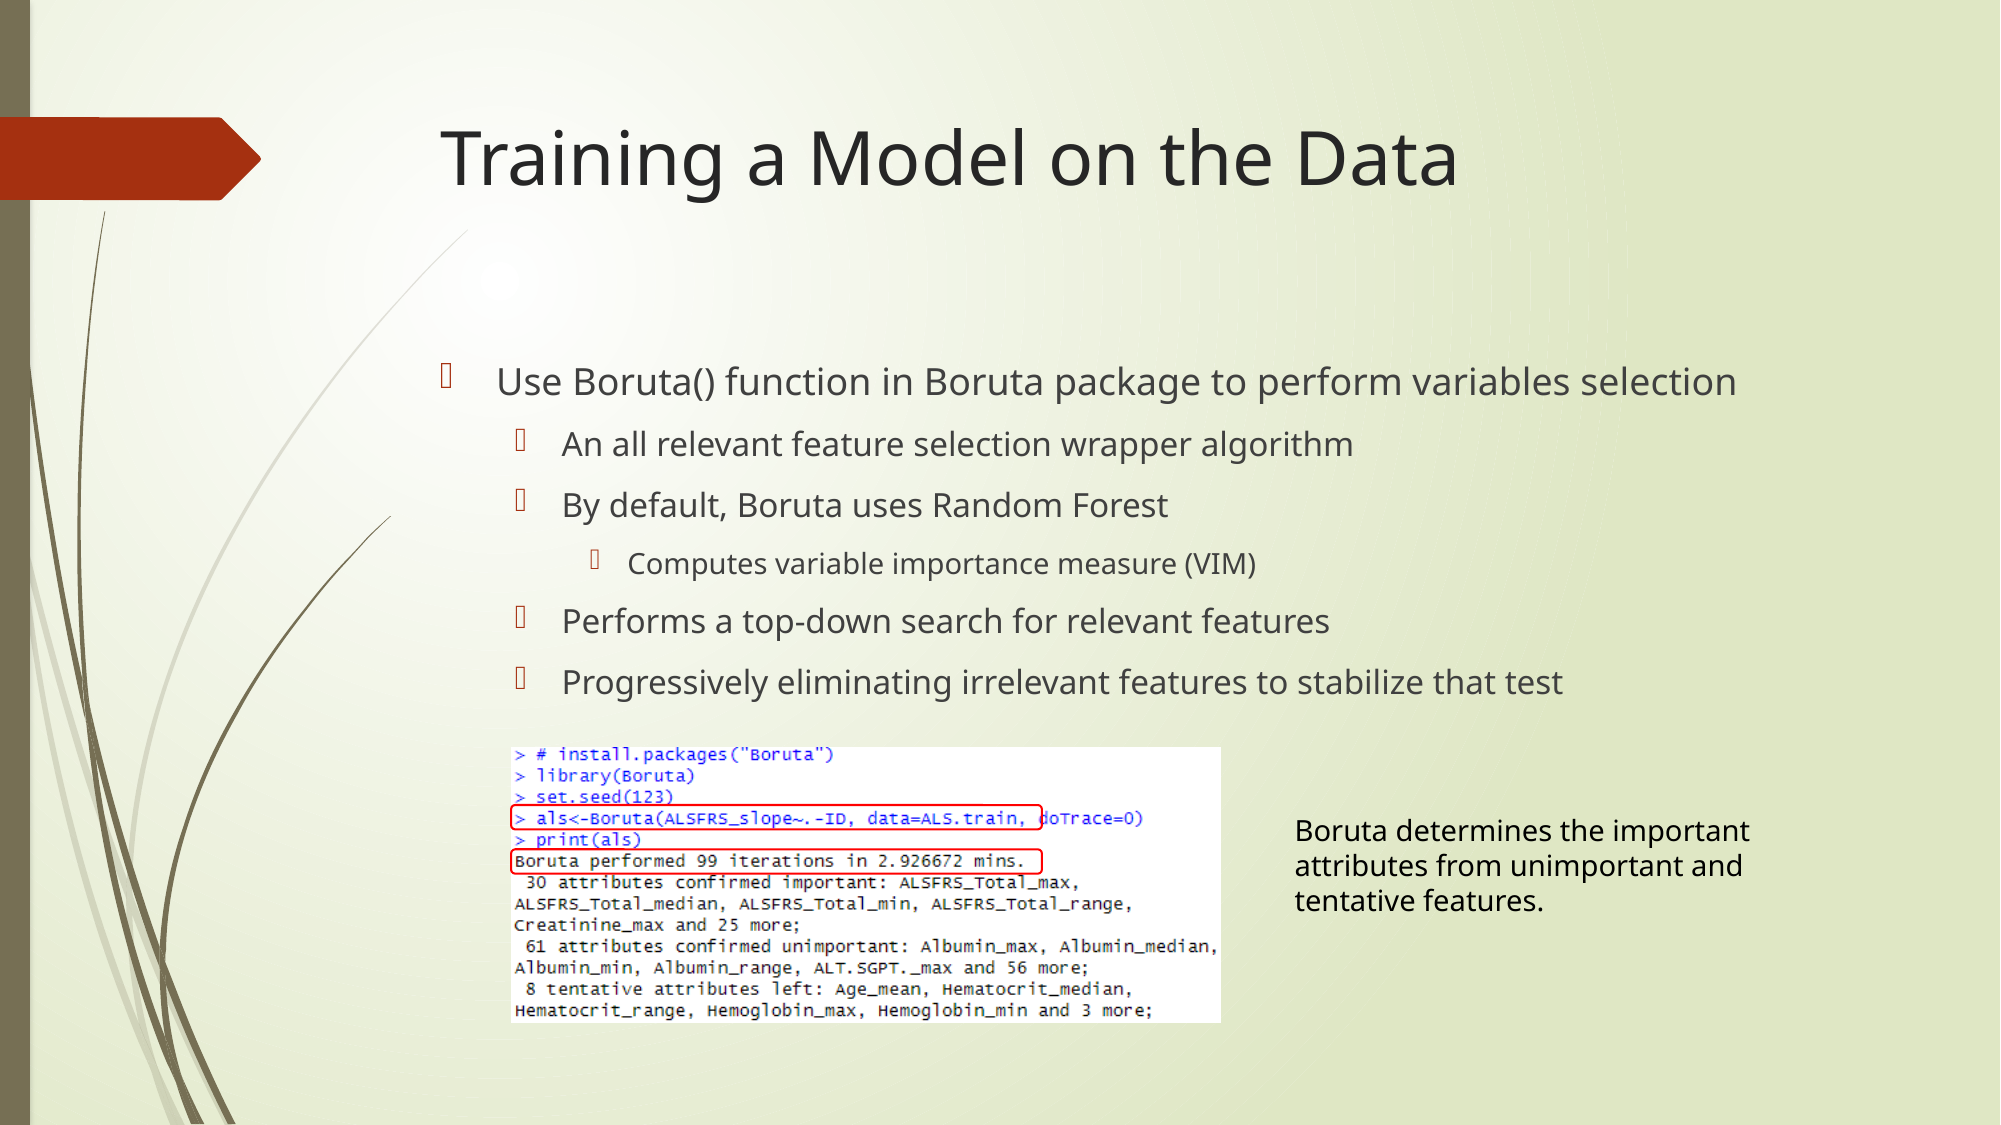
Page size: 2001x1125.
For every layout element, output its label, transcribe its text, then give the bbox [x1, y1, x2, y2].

picture [510, 747, 1221, 1023]
text_box Boruta determines the important attributes from unimportant and tentative features. [1279, 805, 1780, 925]
list Use Boruta() function in Boruta package to perform variables selection An all relevant feature selection wrapper algorithm By default, Boruta uses Random Forest Computes variable importance measure (VIM) Performs a top-down search for relevant features Progressively eliminating irrelevant features to stabilize that test [424, 350, 1888, 970]
title Training a Model on the Data [425, 102, 1888, 313]
